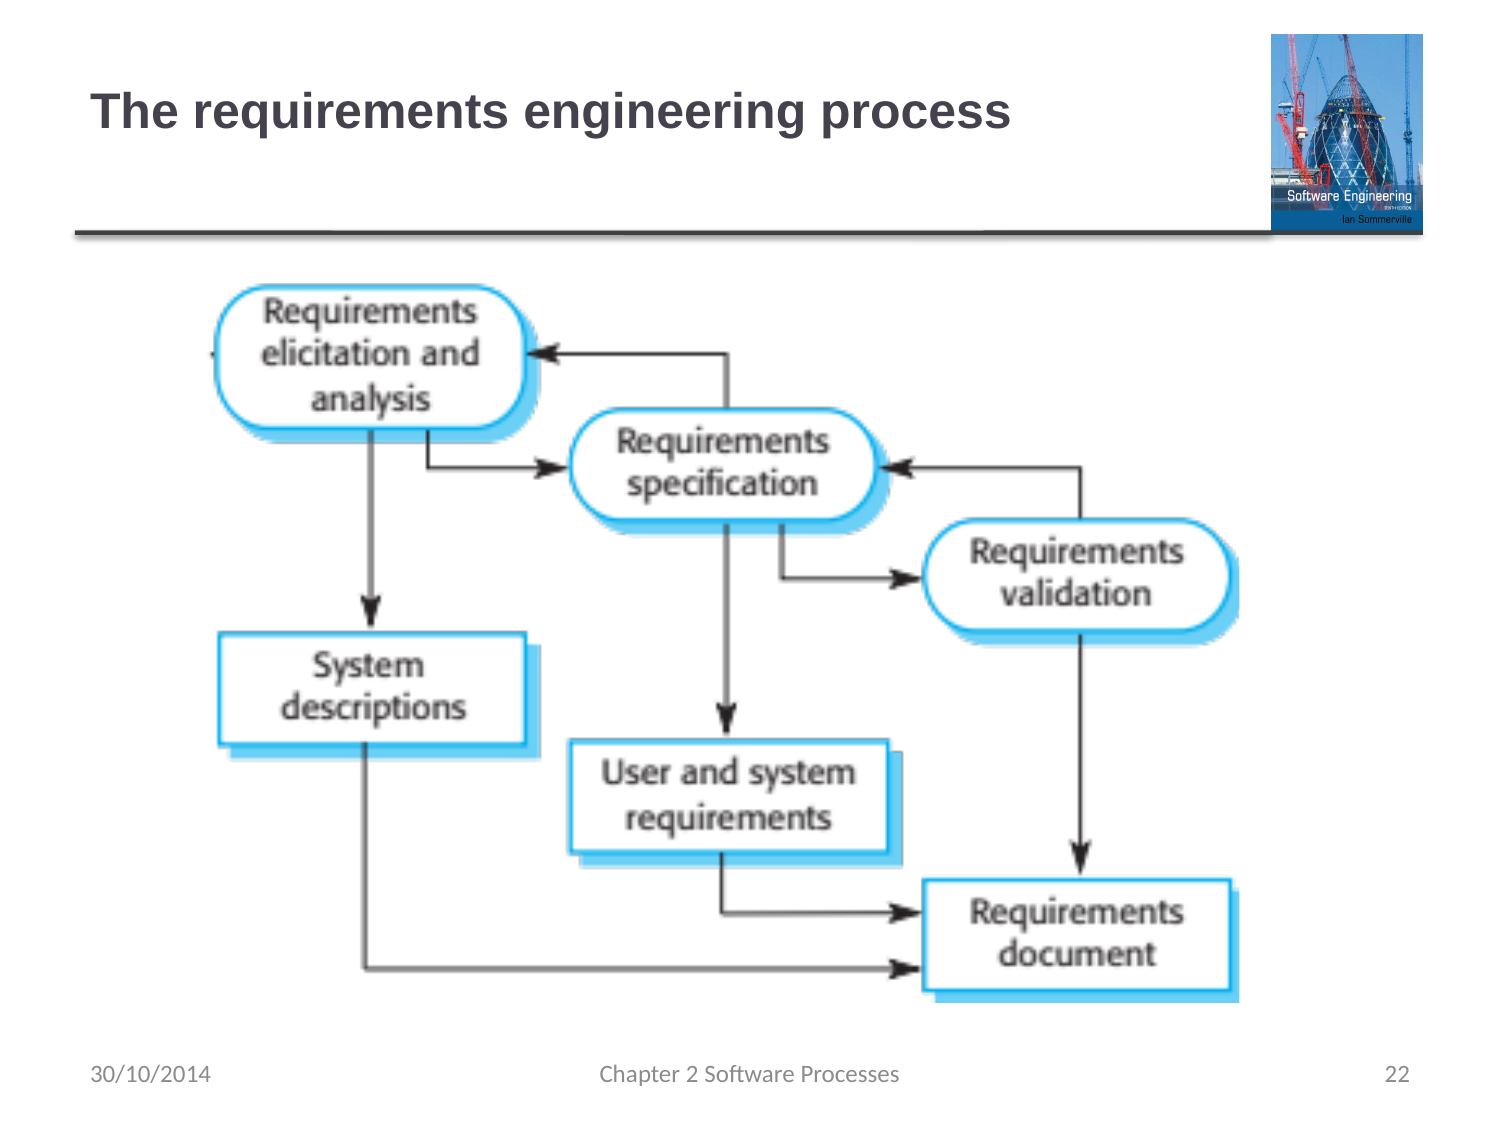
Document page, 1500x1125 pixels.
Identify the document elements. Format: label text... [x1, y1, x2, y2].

picture [1271, 34, 1423, 230]
footer Chapter 2 Software Processes [512, 1042, 988, 1103]
picture [199, 281, 1240, 1003]
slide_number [75, 1042, 425, 1103]
slide_number 22 [1074, 1042, 1425, 1103]
title The requirements engineering process [74, 44, 1272, 233]
